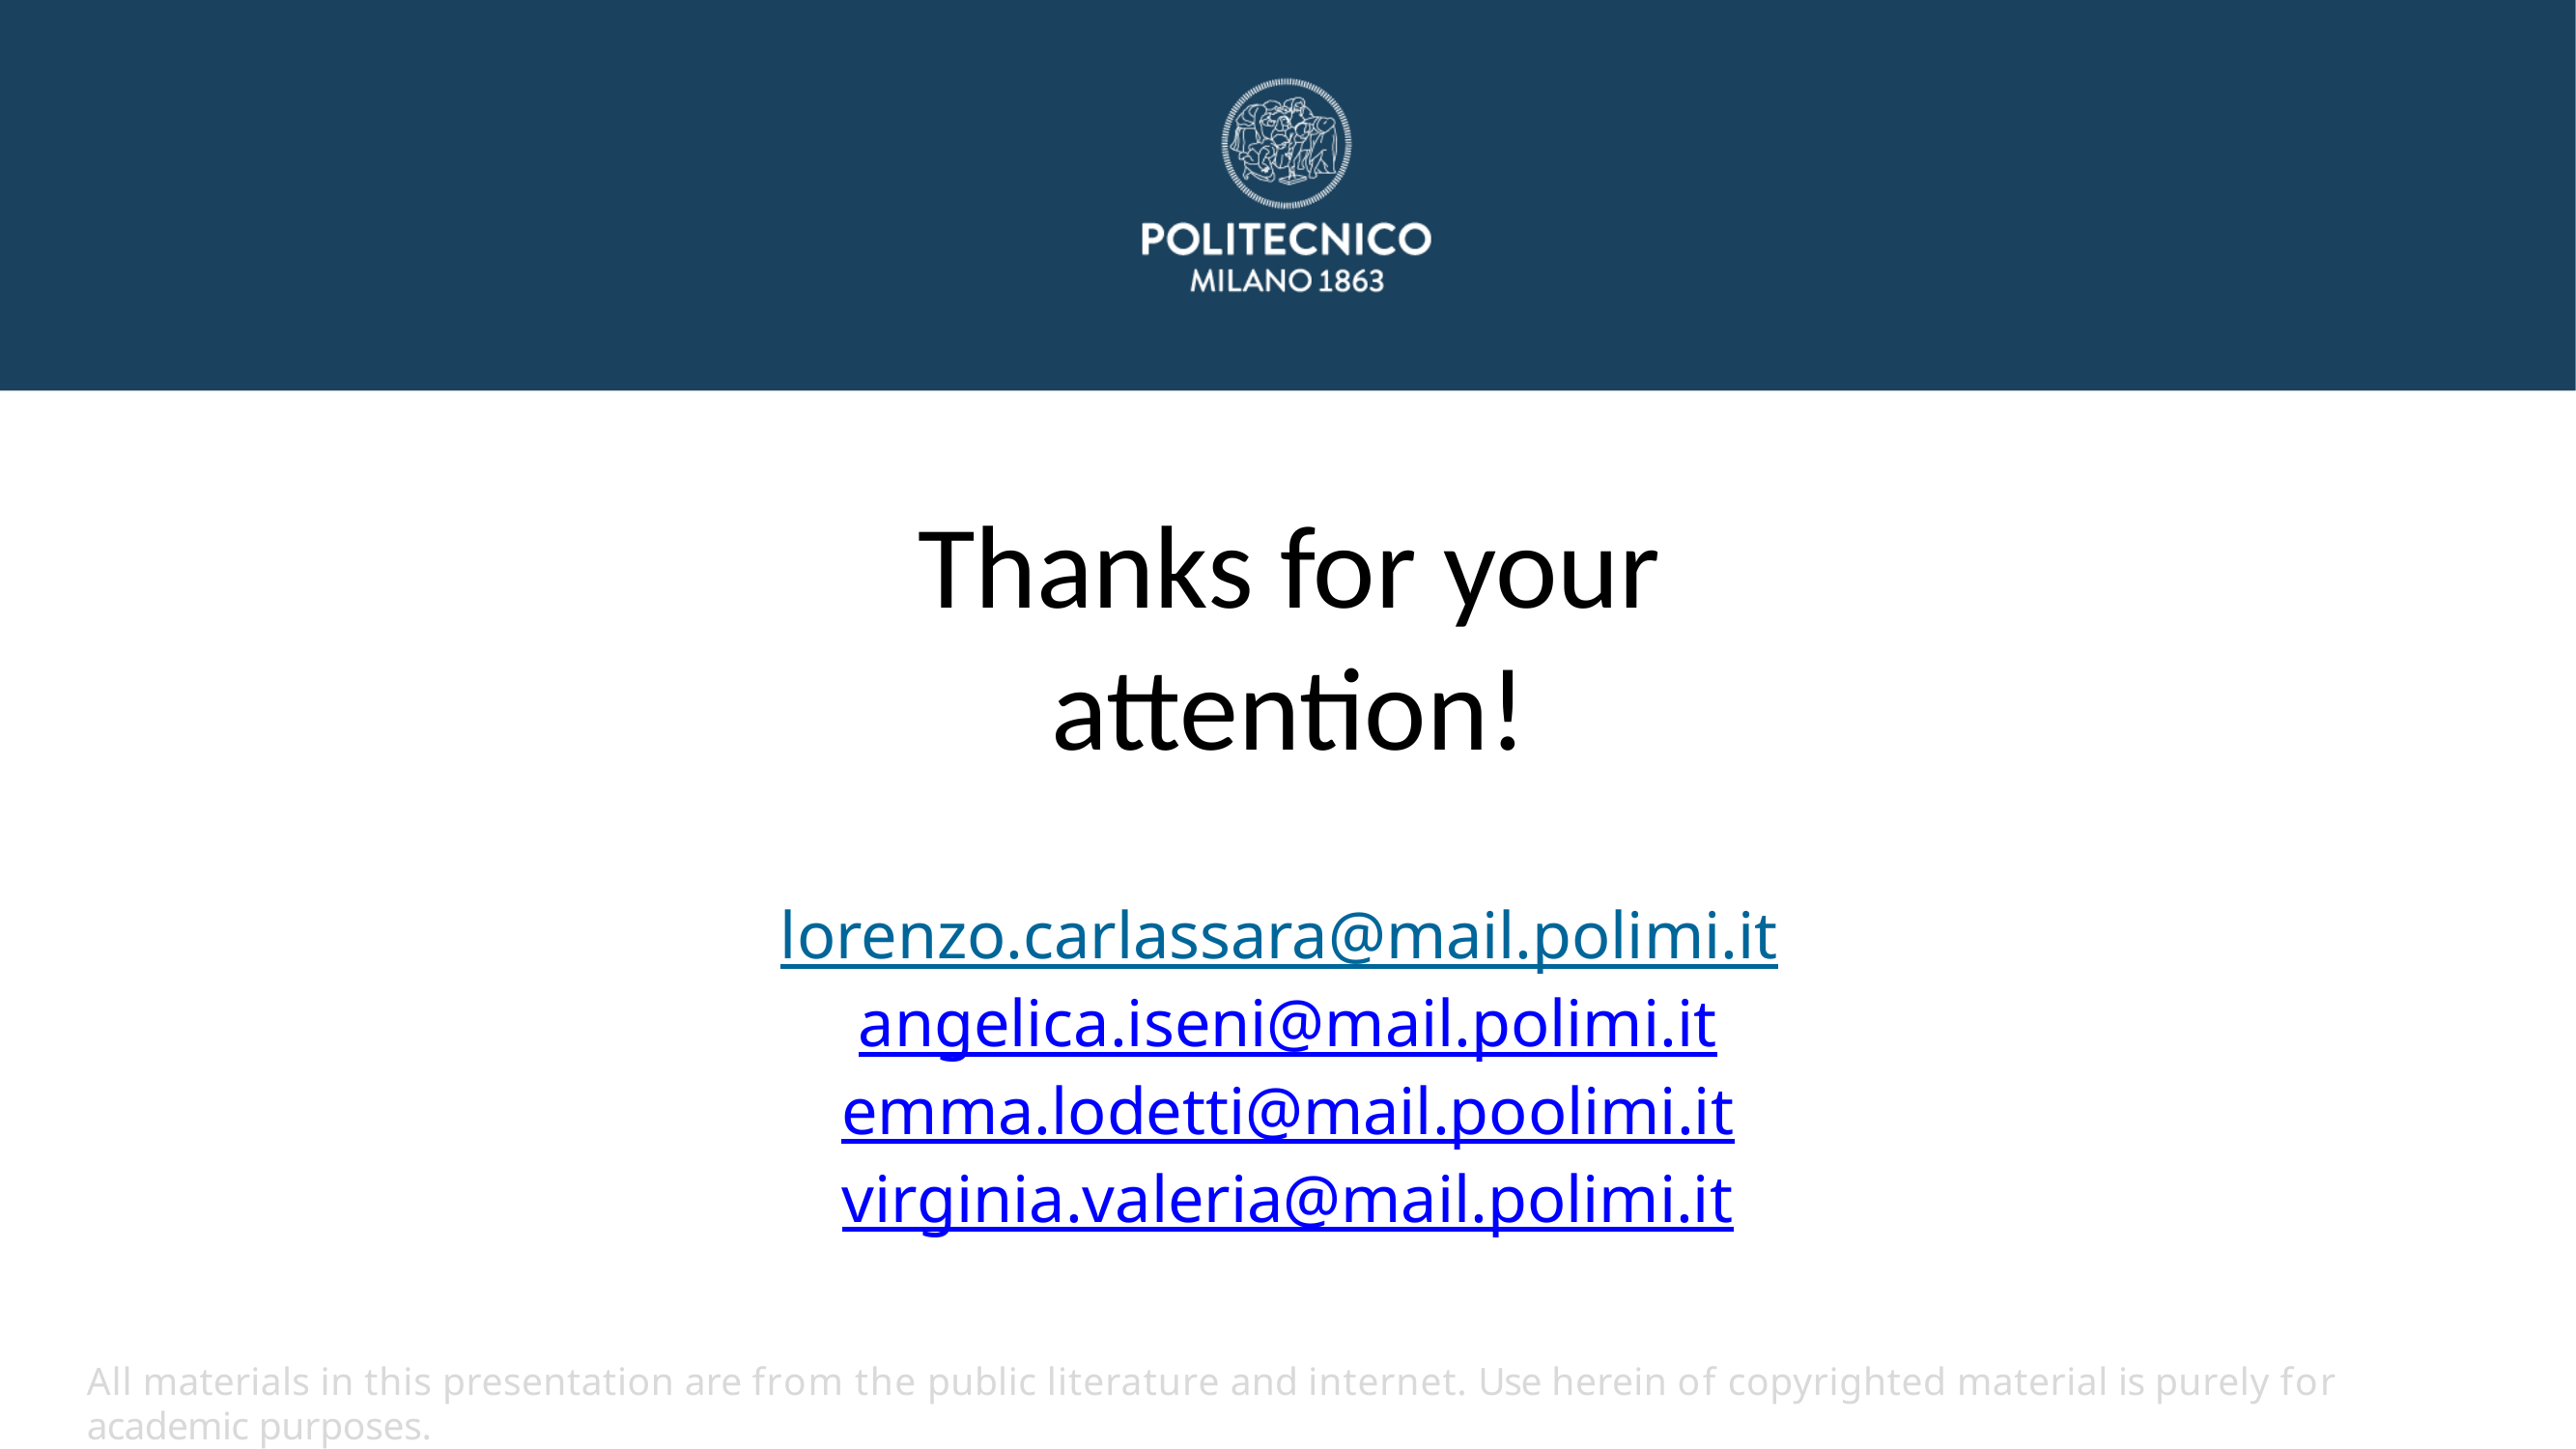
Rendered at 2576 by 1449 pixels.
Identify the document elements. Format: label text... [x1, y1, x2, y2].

text_box All materials in this presentation are from the public literature and internet. Use herein of copyrighted material is purely for academic purposes. [83, 1354, 2493, 1448]
title Thanks for your attention! [695, 487, 1880, 774]
text_box lorenzo.carlassara@mail.polimi.it angelica.iseni@mail.polimi.it emma.lodetti@mail.poolimi.it virginia.valeria@mail.polimi.it [558, 812, 2017, 1323]
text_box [0, 0, 2576, 391]
